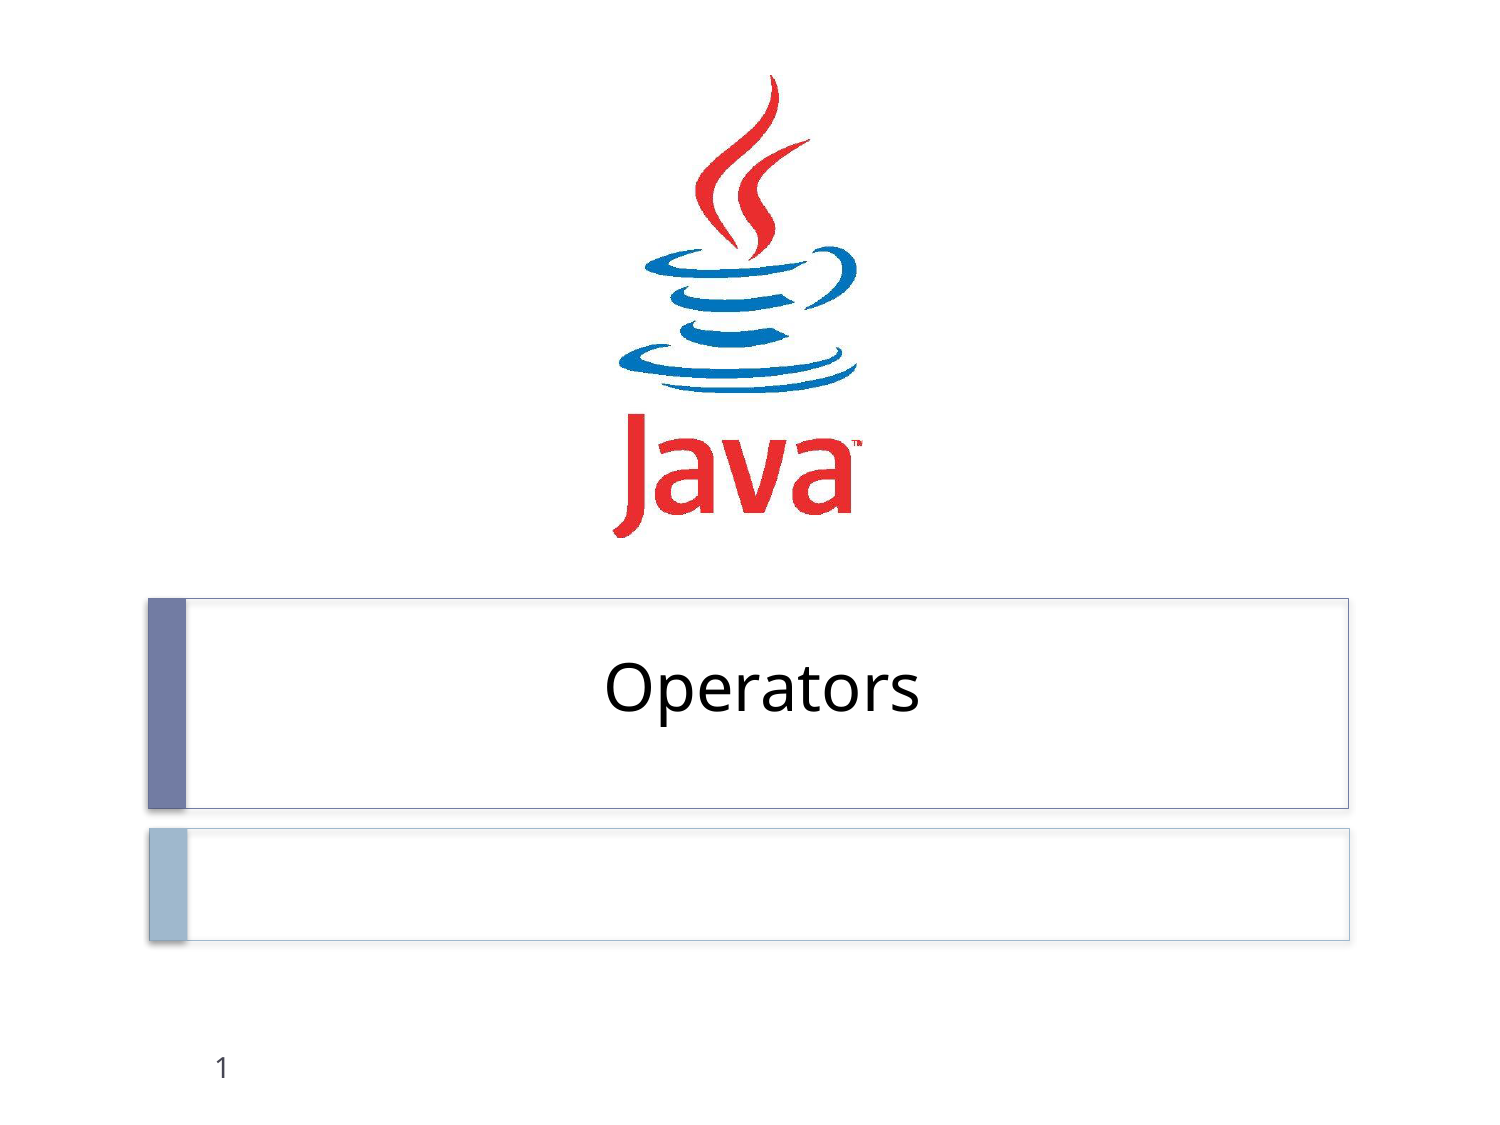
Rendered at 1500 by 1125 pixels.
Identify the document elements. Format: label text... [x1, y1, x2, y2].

title Operators [200, 637, 1325, 800]
slide_number 1 [199, 1042, 400, 1103]
picture [612, 74, 863, 539]
